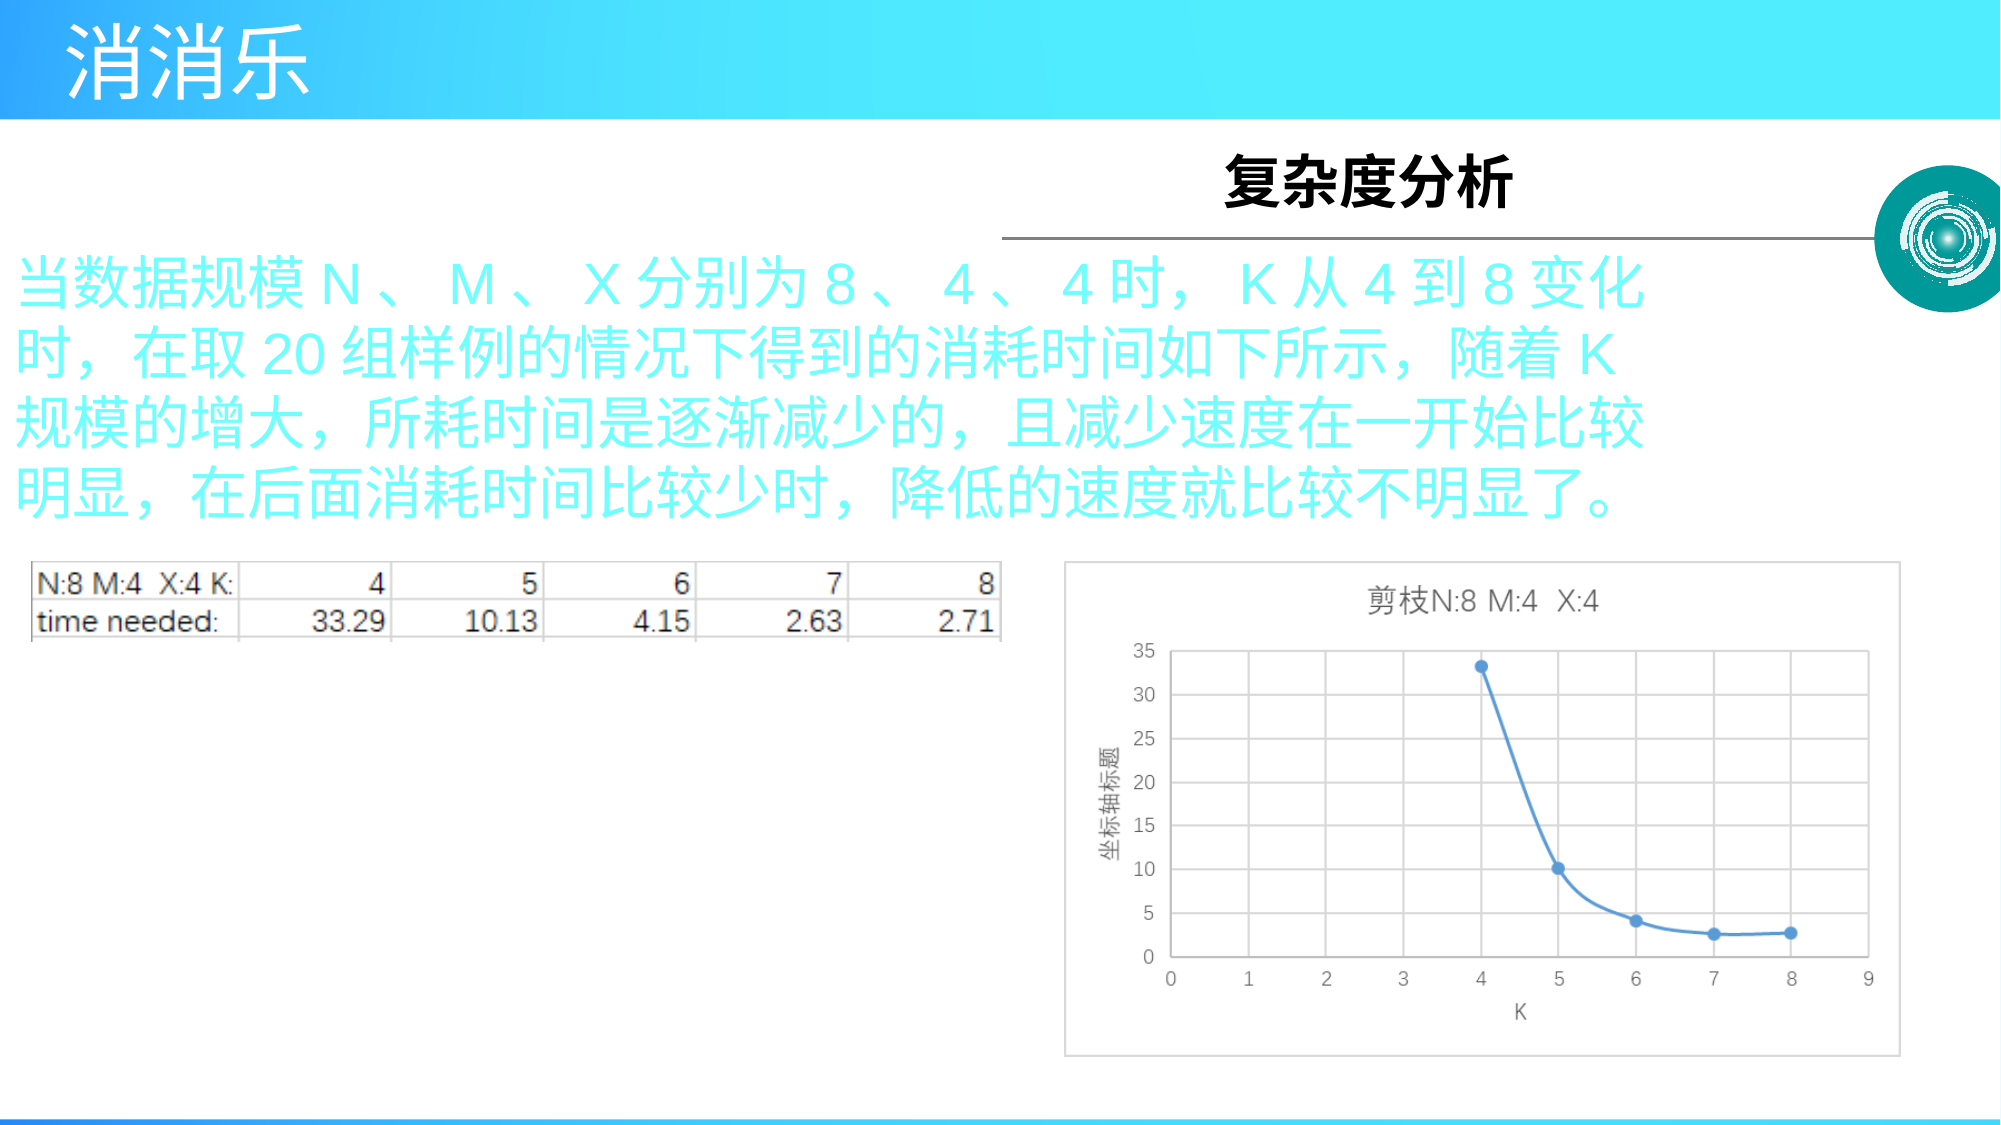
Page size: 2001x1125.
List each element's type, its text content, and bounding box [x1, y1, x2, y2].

text_box 当数据规模N、M、X分别为8、4、4时，K从4到8变化时，在取20组样例的情况下得到的消耗时间如下所示，随着K规模的增大，所耗时间是逐渐减少的，且减少速度在一开始比较明显，在后面消耗时间比较少时，降低的速度就比较不明显了。 [0, 238, 1665, 534]
picture [0, 0, 2001, 119]
picture [31, 561, 1002, 642]
picture [0, 1120, 2001, 1125]
text_box [1873, 164, 2000, 238]
text_box [1873, 239, 2000, 314]
text_box 复杂度分析 [1208, 137, 1871, 222]
picture [1064, 561, 1901, 1057]
picture [1900, 191, 1996, 286]
